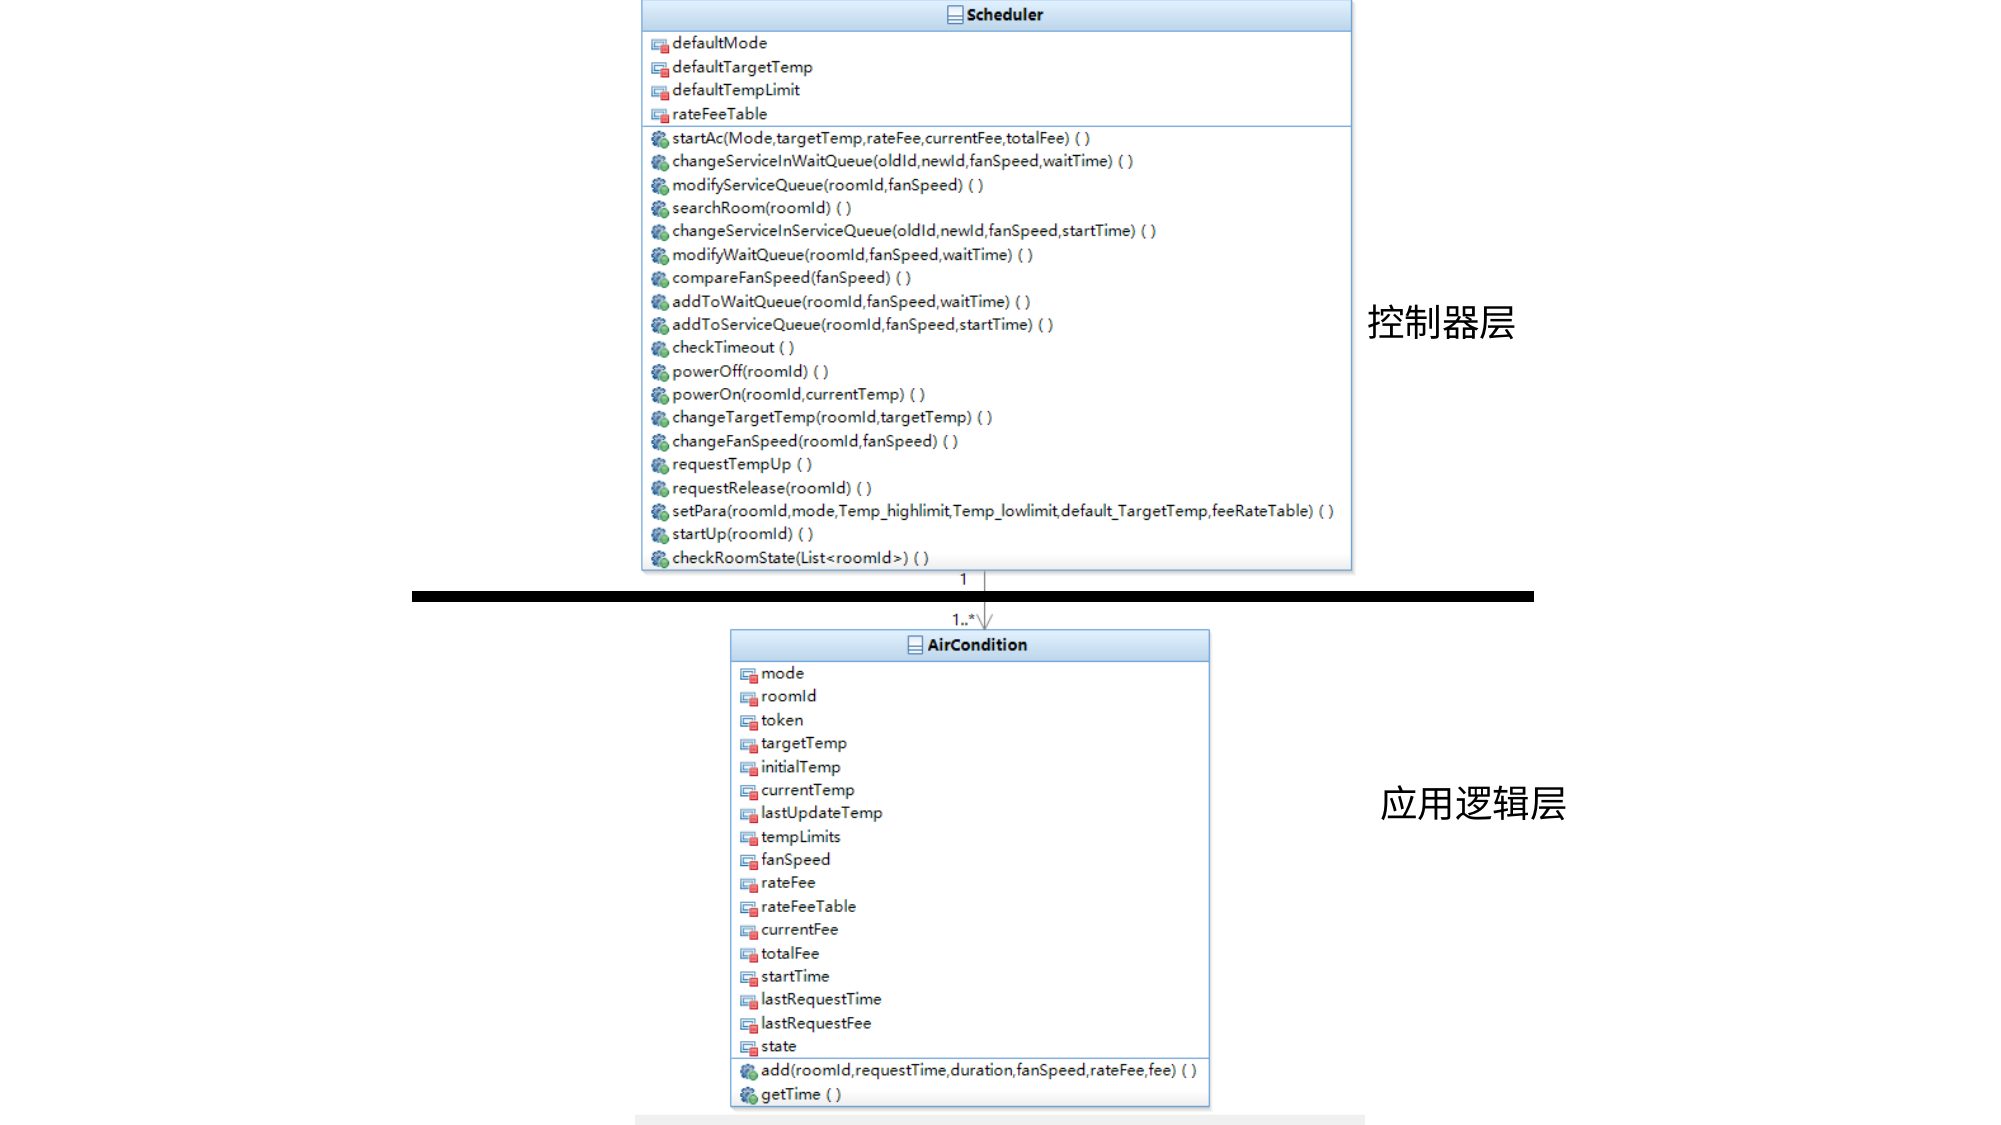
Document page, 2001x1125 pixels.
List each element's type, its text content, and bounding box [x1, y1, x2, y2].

text_box 控制器层 [1365, 291, 1533, 352]
text_box [1365, 591, 1534, 602]
picture [635, 0, 1365, 1125]
text_box [412, 591, 635, 602]
text_box 应用逻辑层 [1365, 772, 1583, 832]
